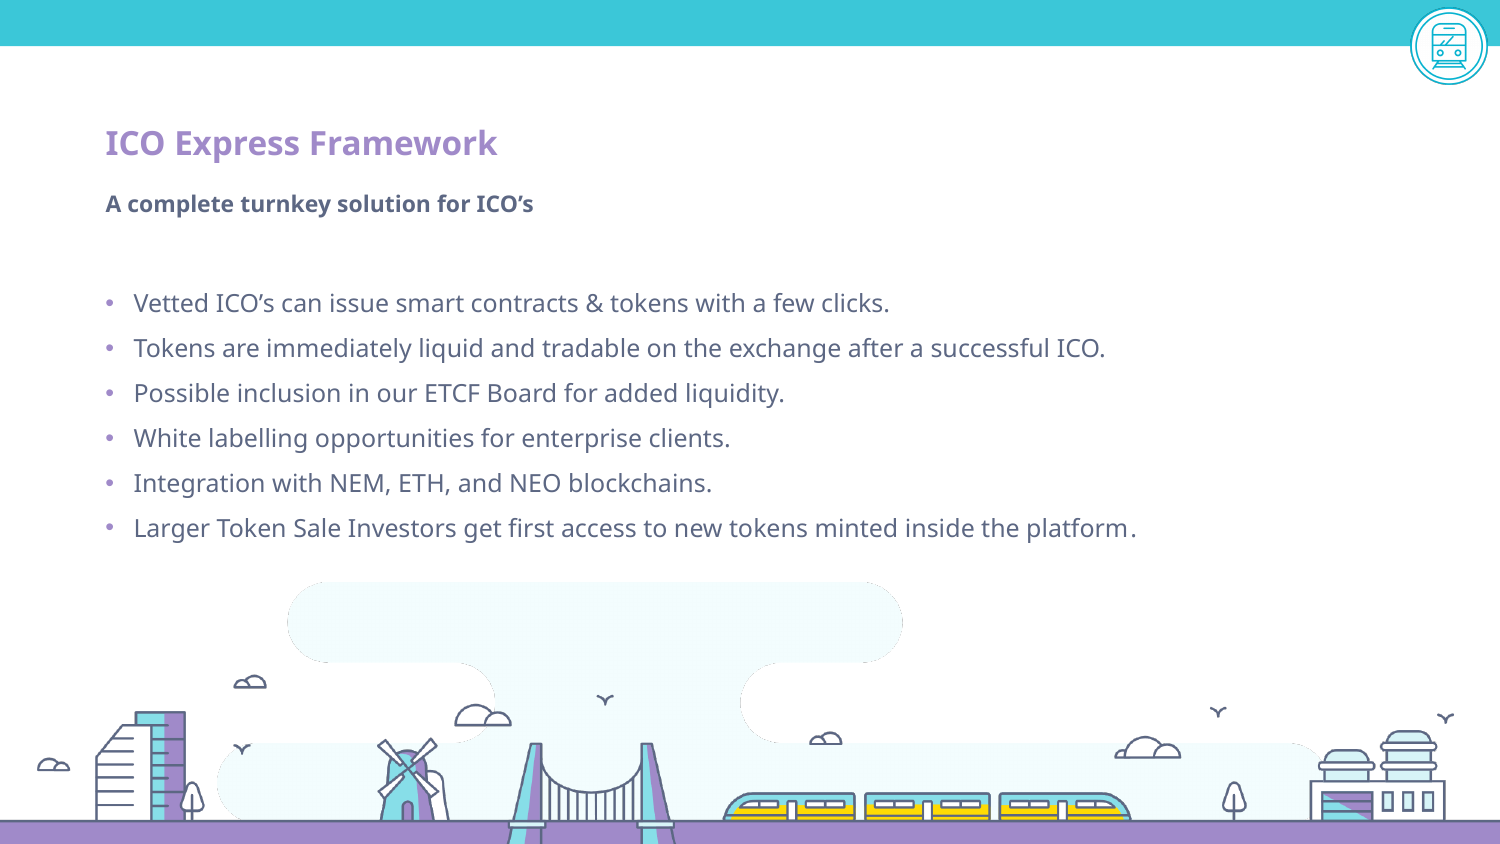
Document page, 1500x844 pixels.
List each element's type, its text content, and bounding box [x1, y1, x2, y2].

text_box [0, 0, 1500, 48]
picture [1409, 7, 1488, 86]
text_box A complete turnkey solution for ICO’s [90, 174, 1411, 240]
picture [0, 582, 1500, 844]
subtitle ICO Express Framework [90, 107, 1411, 173]
text_box Vetted ICO’s can issue smart contracts & tokens with a few clicks. Tokens are immediately liquid and tradable on the exchange after a successful ICO. Possible inclusion in our ETCF Board for added liquidity. White labelling opportunities for enterprise clients. Integration with NEM, ETH, and NEO blockchains. Larger Token Sale Investors get first access to new tokens minted inside the platform. [90, 258, 1220, 563]
